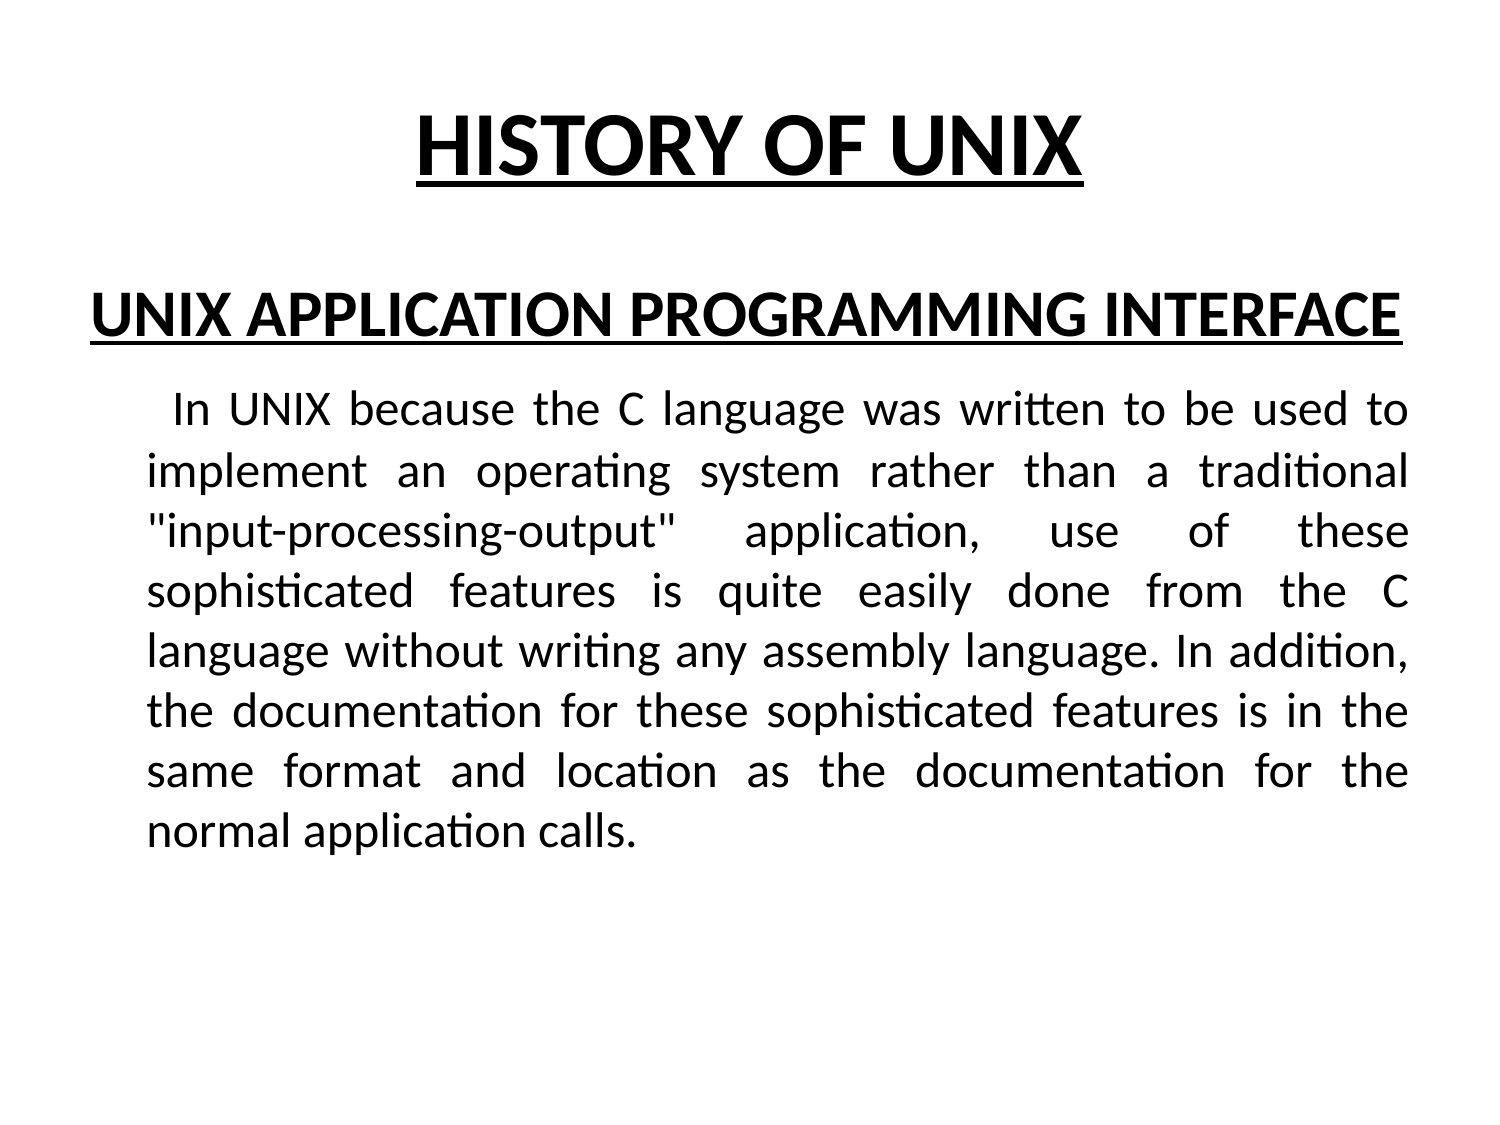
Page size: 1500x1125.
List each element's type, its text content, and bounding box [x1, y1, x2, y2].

title HISTORY OF UNIX [75, 45, 1425, 233]
list UNIX APPLICATION PROGRAMMING INTERFACE In UNIX because the C language was written to be used to implement an operating system rather than a traditional "input-processing-output" application, use of these sophisticated features is quite easily done from the C language without writing any assembly language. In addition, the documentation for these sophisticated features is in the same format and location as the documentation for the normal application calls. [75, 262, 1425, 1005]
